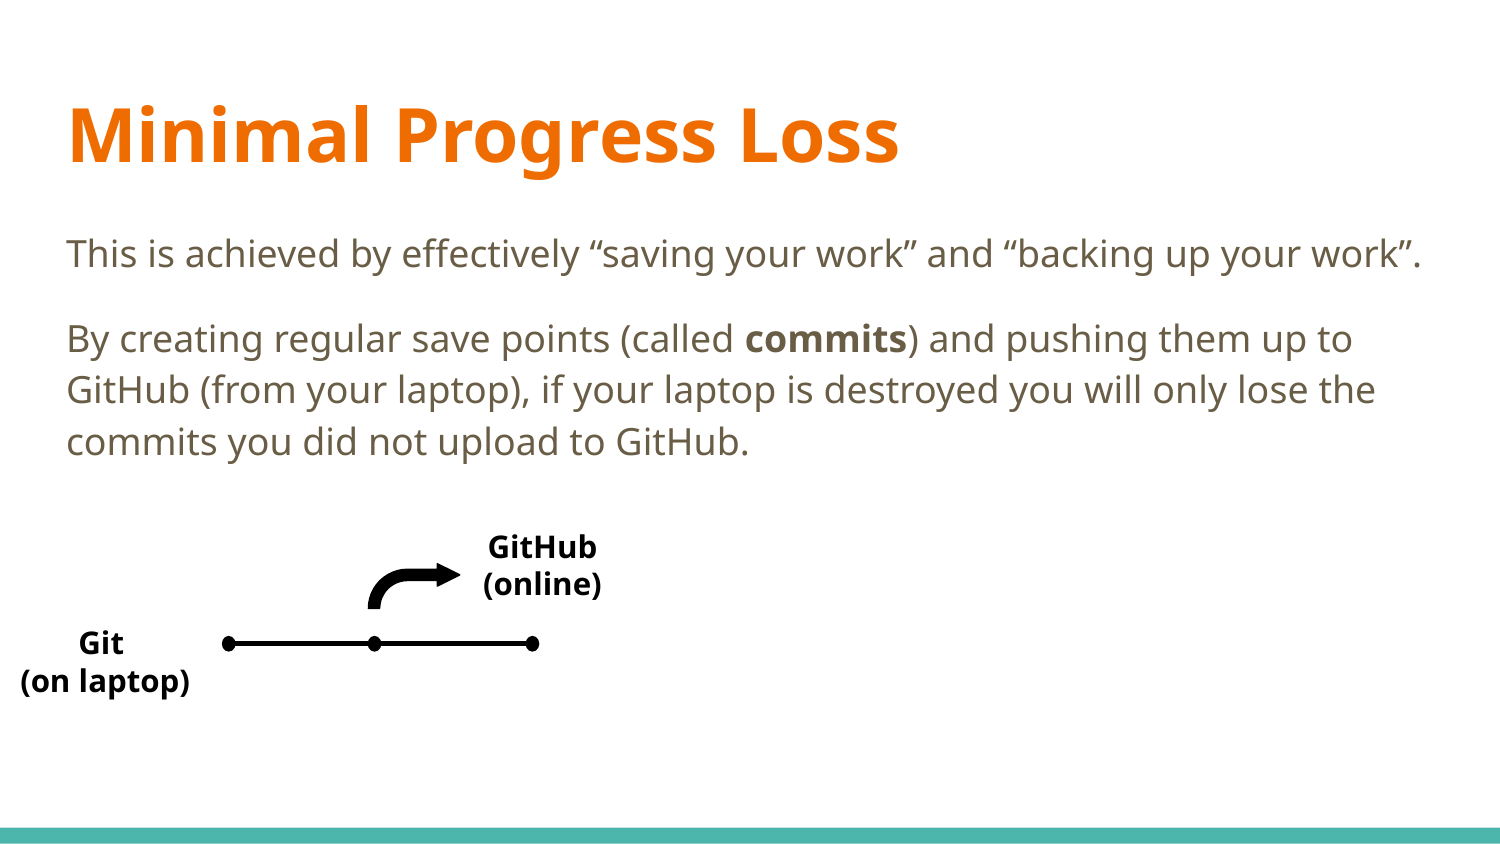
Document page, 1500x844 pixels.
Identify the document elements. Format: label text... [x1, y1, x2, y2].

text_box [368, 563, 447, 609]
list This is achieved by effectively “saving your work” and “backing up your work”. By creating regular save points (called commits) and pushing them up to GitHub (from your laptop), if your laptop is destroyed you will only lose the commits you did not upload to GitHub. [51, 207, 1449, 468]
text_box [526, 636, 539, 651]
text_box Git (on laptop) [0, 608, 211, 725]
text_box [222, 636, 235, 643]
title Minimal Progress Loss [51, 72, 1449, 189]
text_box GitHub (online) [447, 512, 638, 609]
text_box [368, 636, 381, 651]
